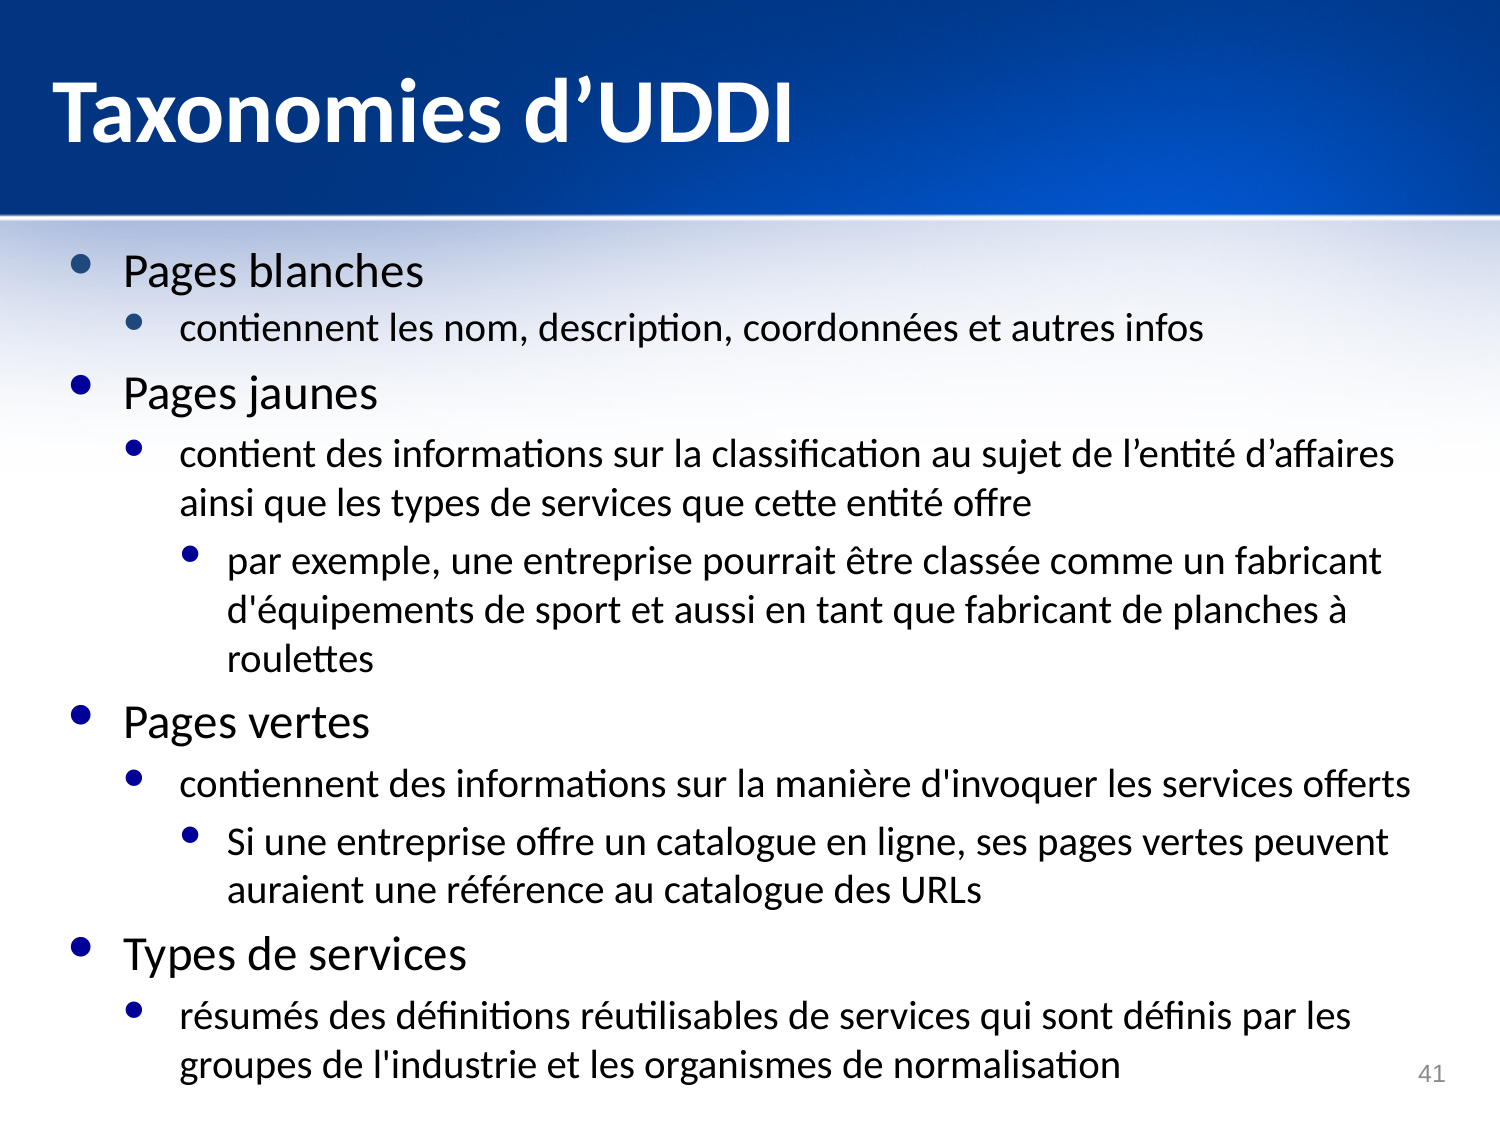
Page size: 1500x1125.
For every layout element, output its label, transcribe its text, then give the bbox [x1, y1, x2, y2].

list Pages blanches contiennent les nom, description, coordonnées et autres infos Pages jaunes contient des informations sur la classification au sujet de l’entité d’affaires ainsi que les types de services que cette entité offre par exemple, une entreprise pourrait être classée comme un fabricant d'équipements de sport et aussi en tant que fabricant de planches à roulettes Pages vertes contiennent des informations sur la manière d'invoquer les services offerts Si une entreprise offre un catalogue en ligne, ses pages vertes peuvent auraient une référence au catalogue des URLs Types de services résumés des définitions réutilisables de services qui sont définis par les groupes de l'industrie et les organismes de normalisation [53, 237, 1479, 1100]
slide_number 41 [1111, 1042, 1462, 1103]
title Taxonomies d’UDDI [37, 12, 1225, 200]
picture [0, 0, 1500, 1125]
